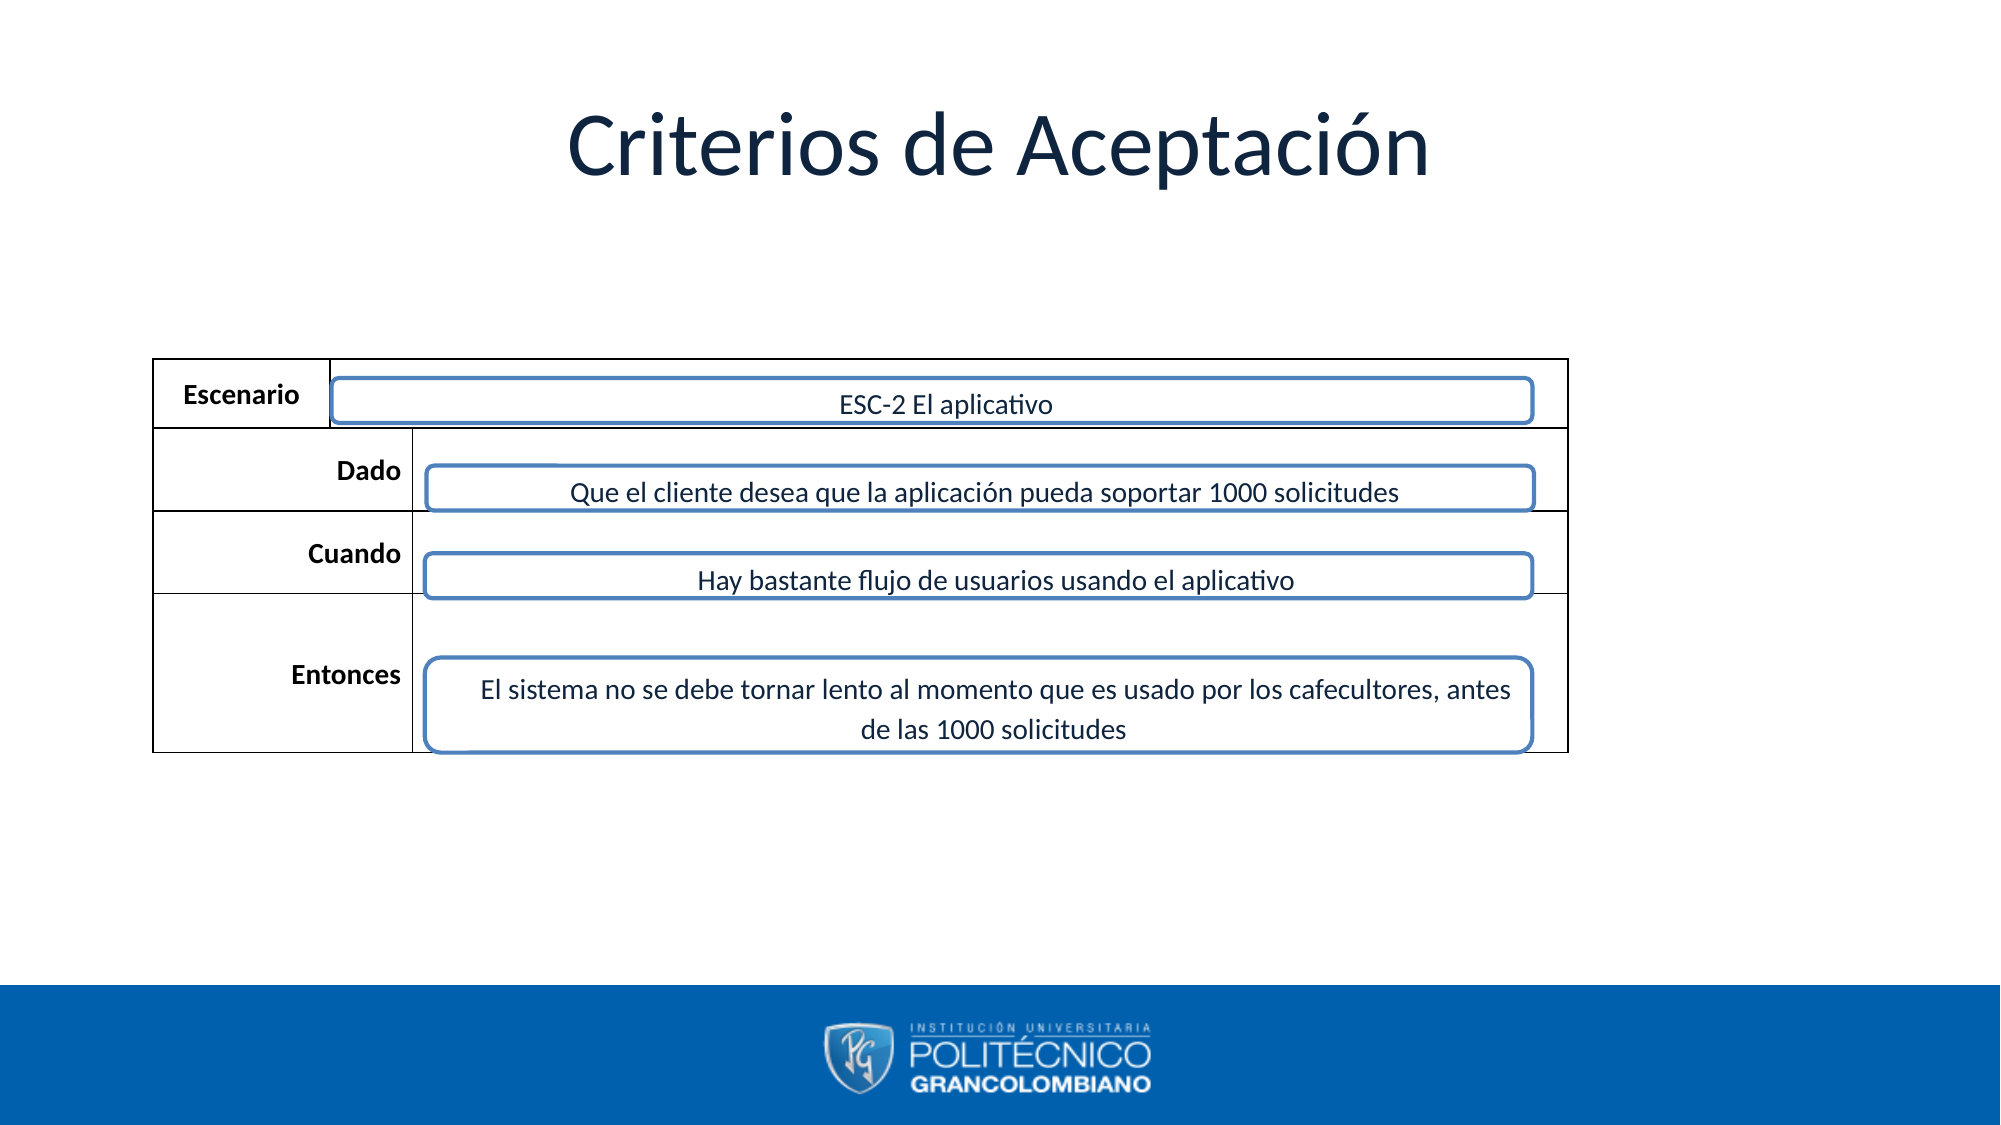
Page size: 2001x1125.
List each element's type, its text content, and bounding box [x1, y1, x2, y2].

table_cell [413, 512, 1567, 593]
table_cell Dado [154, 429, 412, 510]
text_box El sistema no se debe tornar lento al momento que es usado por los cafecultores, antes de las 1000 solicitudes [424, 657, 1533, 753]
table_cell Cuando [154, 512, 412, 593]
table_header [331, 360, 1567, 427]
table_header Escenario [154, 360, 329, 427]
table_cell [413, 594, 1567, 752]
table_cell Entonces [154, 594, 412, 752]
text_box Que el cliente desea que la aplicación pueda soportar 1000 solicitudes [426, 465, 1535, 511]
text_box ESC-2 El aplicativo [331, 377, 1533, 423]
text_box Hay bastante flujo de usuarios usando el aplicativo [424, 553, 1533, 599]
table_cell [413, 429, 1567, 510]
title Criterios de Aceptación [99, 45, 1900, 233]
picture [0, 985, 2000, 1125]
